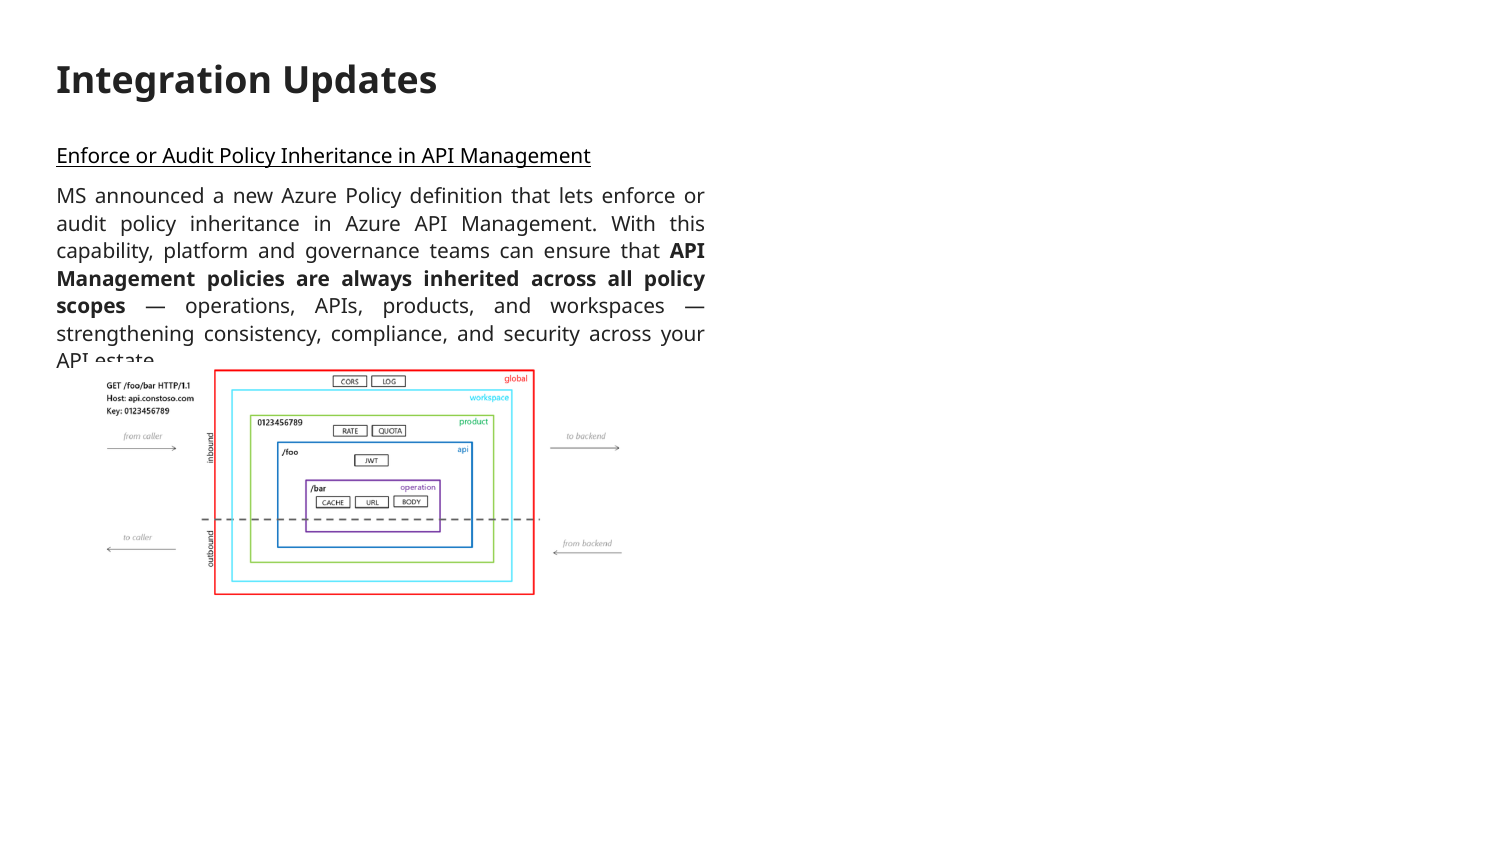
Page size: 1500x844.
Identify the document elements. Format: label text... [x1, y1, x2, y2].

list Enforce or Audit Policy Inheritance in API Management MS announced a new Azure Policy definition that lets enforce or audit policy inheritance in Azure API Management. With this capability, platform and governance teams can ensure that API Management policies are always inherited across all policy scopes — operations, APIs, products, and workspaces — strengthening consistency, compliance, and security across your API estate. [56, 140, 706, 363]
title Integration Updates [56, 56, 1444, 113]
picture [75, 362, 687, 610]
